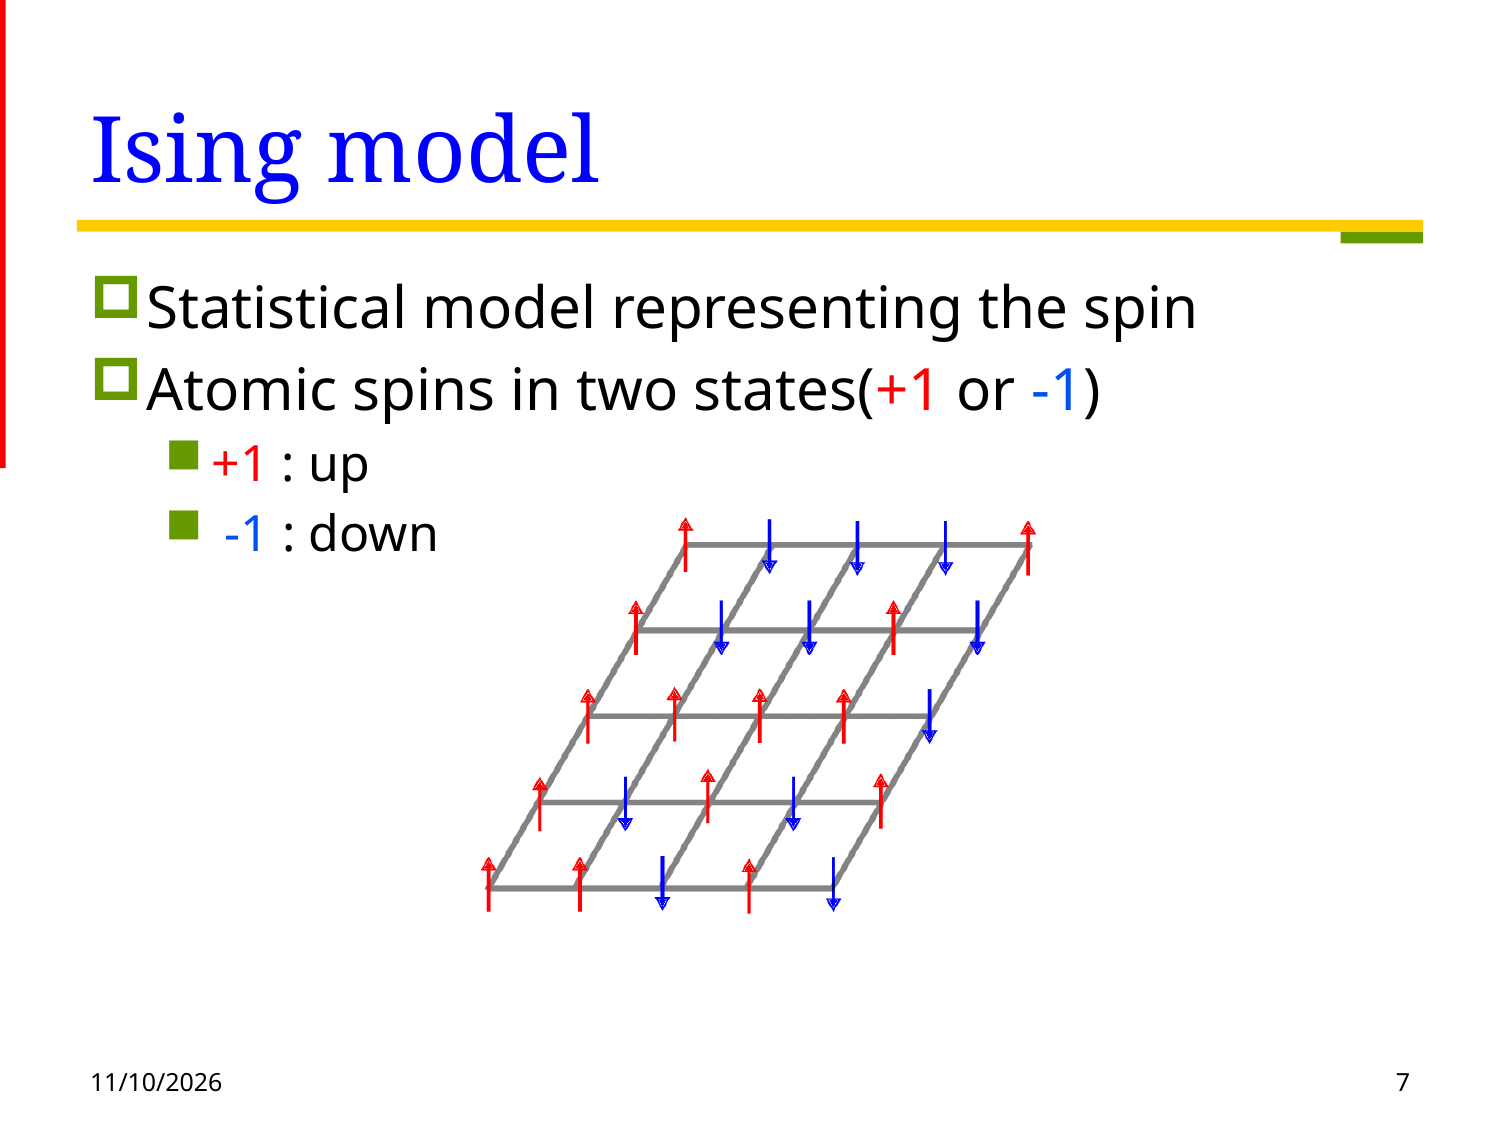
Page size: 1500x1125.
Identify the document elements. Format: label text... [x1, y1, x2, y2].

list Statistical model representing the spin Atomic spins in two states(+1 or -1) +1 : up -1 : down [74, 262, 1426, 1006]
title Ising model [74, 20, 1426, 209]
slide_number 7 [1074, 1058, 1426, 1101]
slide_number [74, 1058, 426, 1101]
picture [477, 514, 1037, 914]
